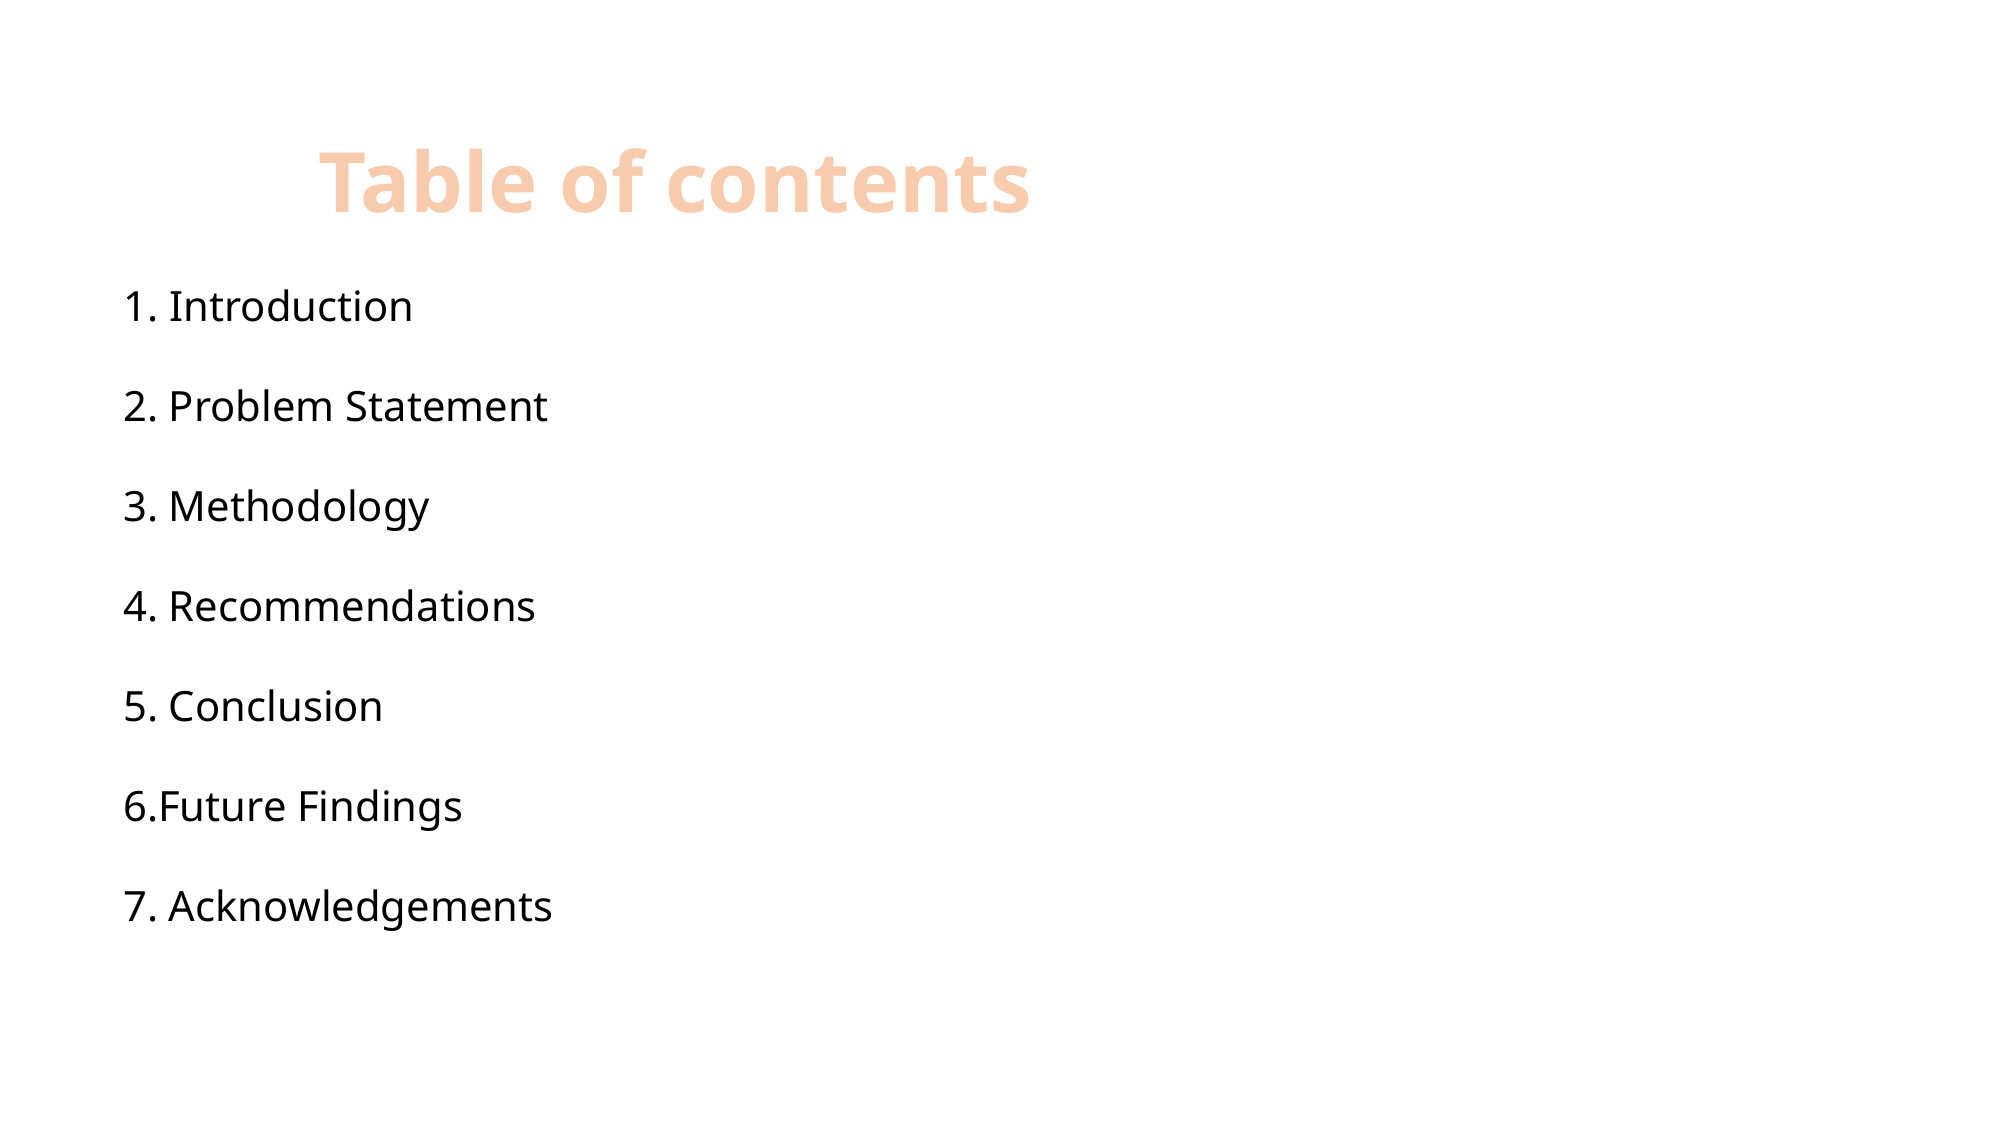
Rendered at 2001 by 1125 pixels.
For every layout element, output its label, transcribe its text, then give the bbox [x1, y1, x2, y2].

text_box Table of contents 1. Introduction 2. Problem Statement 3. Methodology 4. Recommendations 5. Conclusion 6.Future Findings 7. Acknowledgements [108, 122, 2000, 988]
